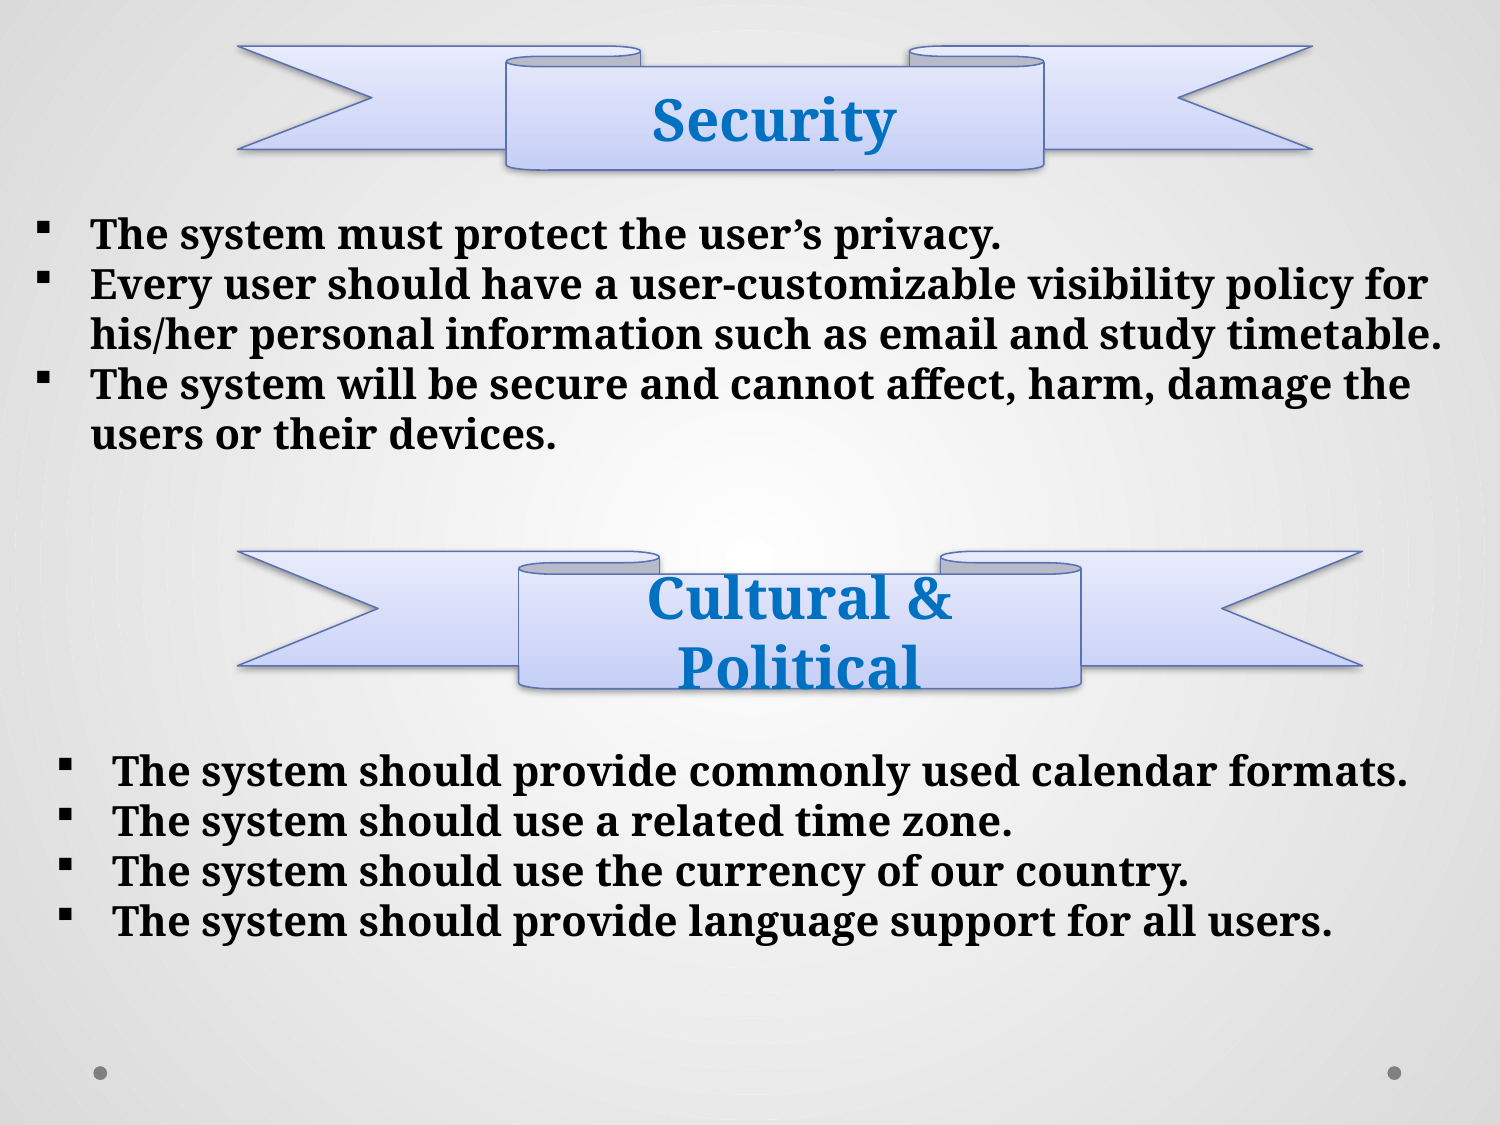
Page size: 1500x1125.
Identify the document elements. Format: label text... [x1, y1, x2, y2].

text_box The system must protect the user’s privacy. Every user should have a user-customizable visibility policy for his/her personal information such as email and study timetable. The system will be secure and cannot affect, harm, damage the users or their devices. [19, 200, 1495, 465]
text_box The system should provide commonly used calendar formats. The system should use a related time zone. The system should use the currency of our country. The system should provide language support for all users. [41, 737, 1472, 953]
text_box Cultural & Political [236, 550, 1364, 690]
text_box Security [236, 45, 1314, 171]
